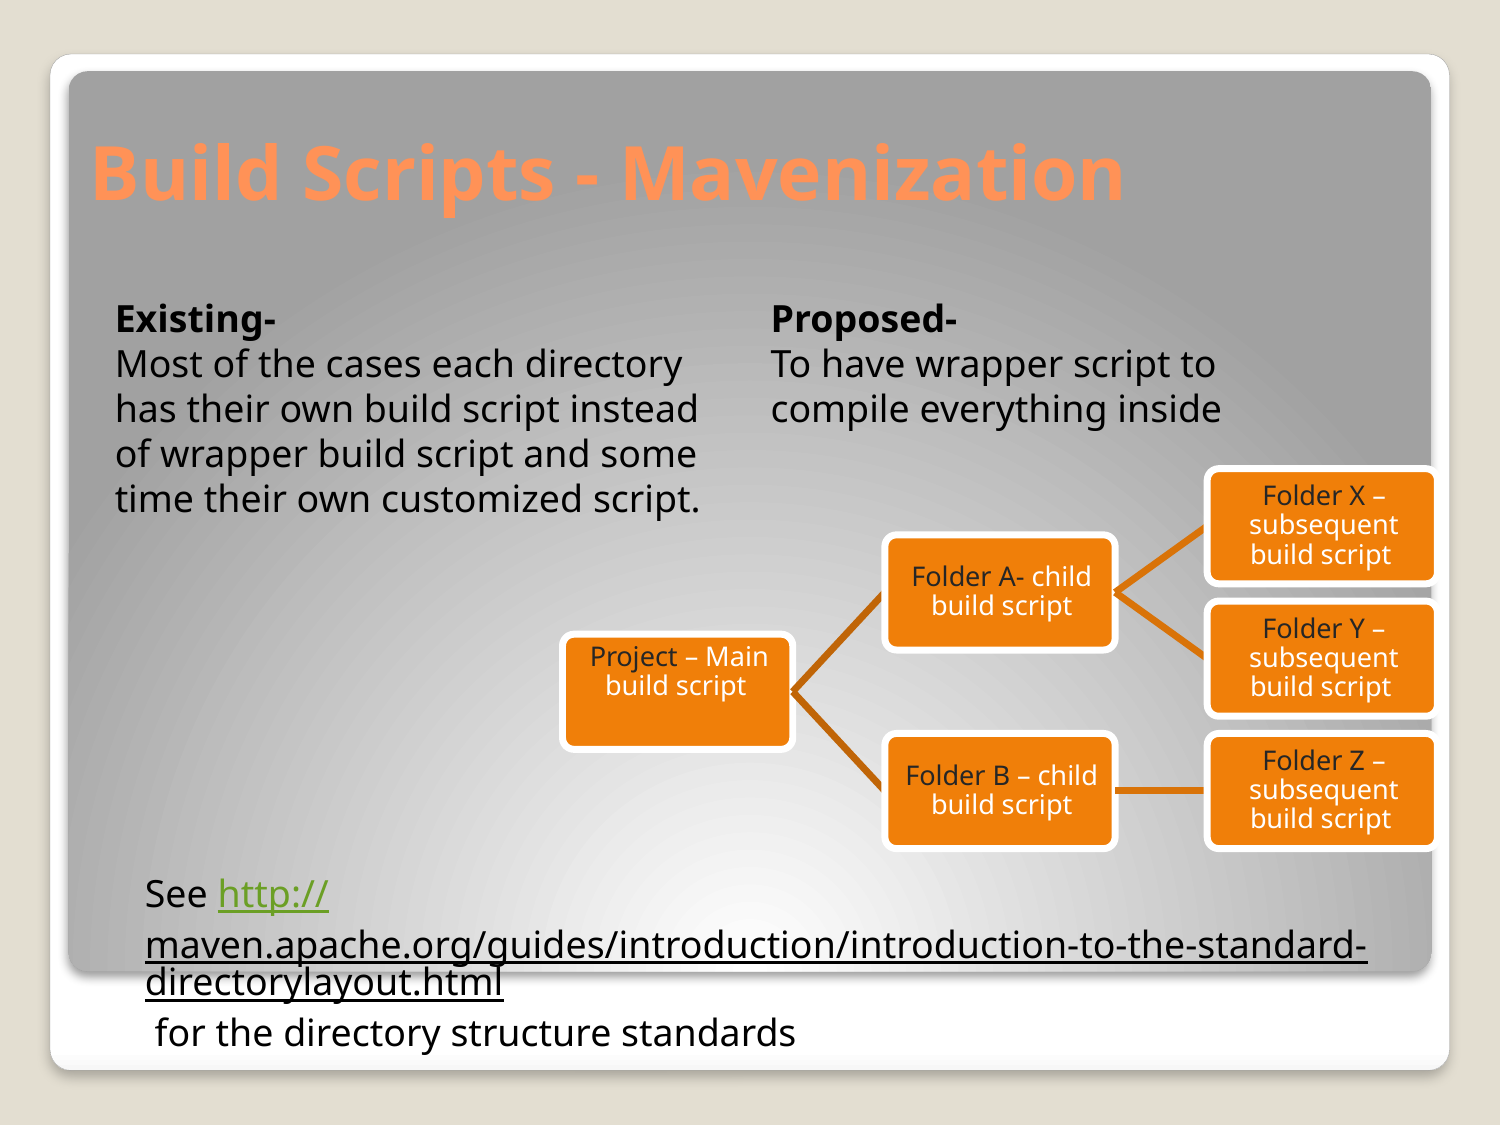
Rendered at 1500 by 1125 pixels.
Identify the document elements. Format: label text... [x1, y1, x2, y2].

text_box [562, 423, 1438, 894]
title Build Scripts - Mavenization [75, 50, 1418, 223]
text_box Existing- Most of the cases each directory has their own build script instead of wrapper build script and some time their own customized script. [99, 287, 725, 528]
text_box Proposed- To have wrapper script to compile everything inside [755, 287, 1381, 422]
text_box See http://maven.apache.org/guides/introduction/introduction-to-the-standard-directorylayout.html for the directory structure standards [130, 862, 1406, 1025]
